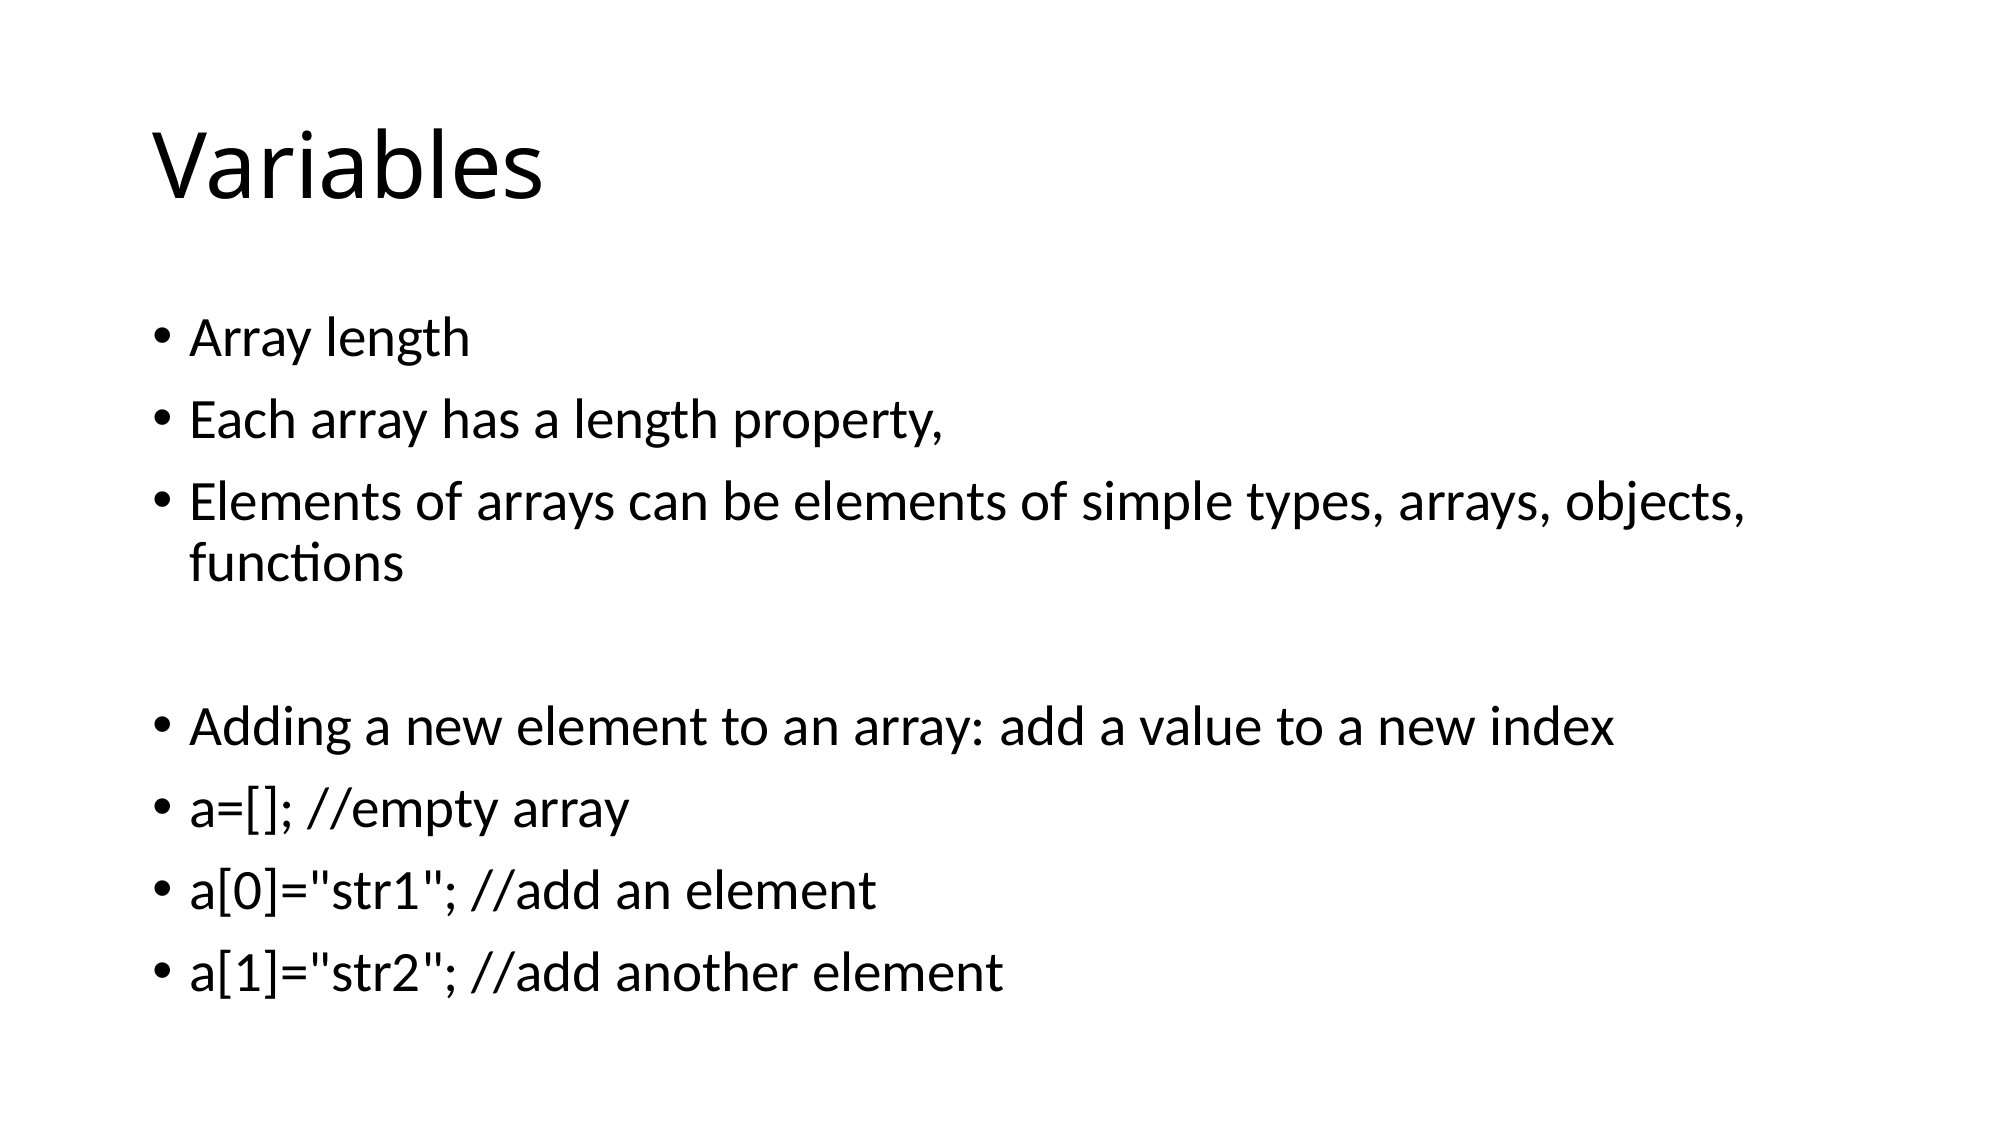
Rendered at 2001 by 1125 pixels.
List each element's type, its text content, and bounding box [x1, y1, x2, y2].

title Variables [137, 59, 1863, 278]
list Array length Each array has a length property, Elements of arrays can be elements of simple types, arrays, objects, functions Adding a new element to an array: add a value to a new index a=[]; //empty array a[0]="str1"; //add an element a[1]="str2"; //add another element [137, 299, 1863, 1014]
